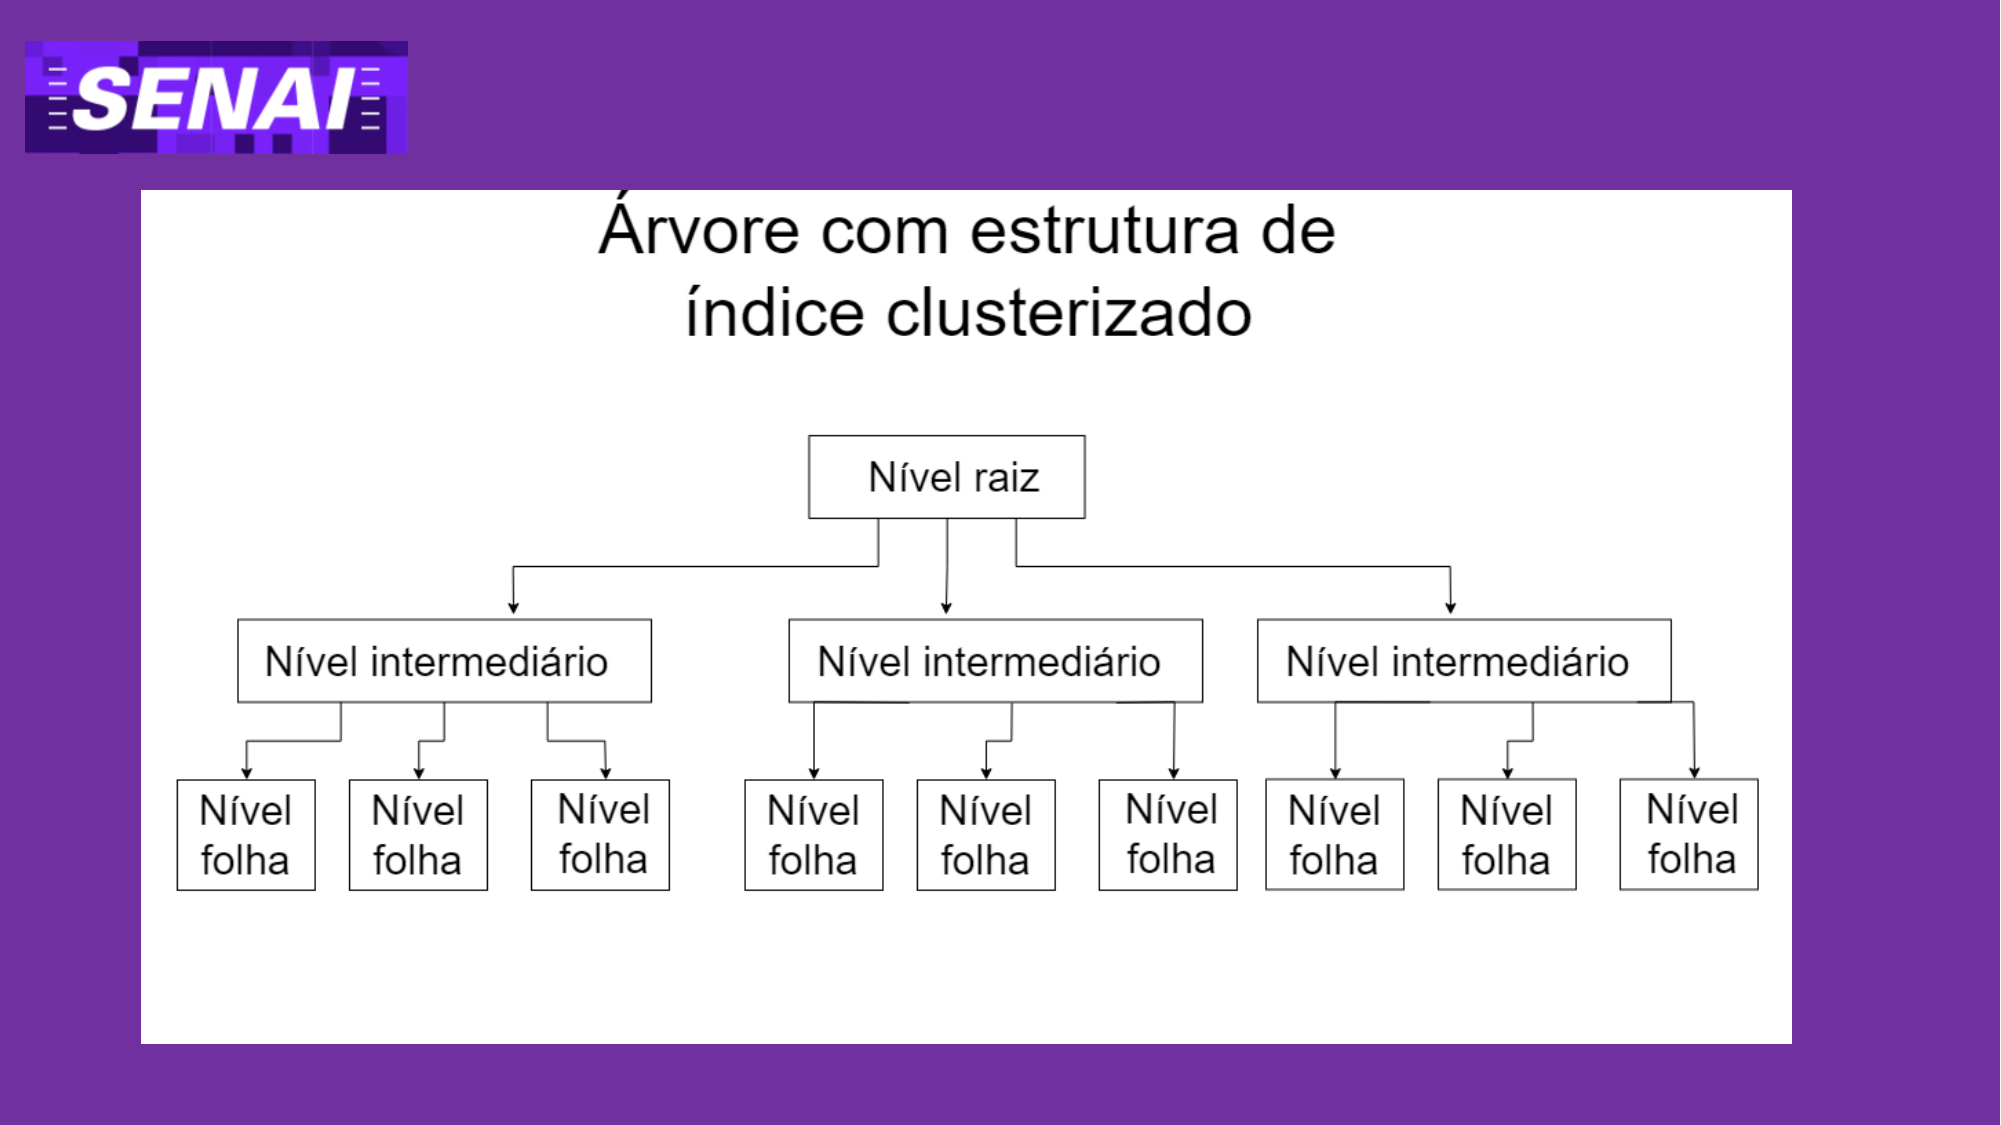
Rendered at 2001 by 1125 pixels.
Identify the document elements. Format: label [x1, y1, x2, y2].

picture [141, 190, 1792, 1045]
picture [25, 41, 408, 154]
